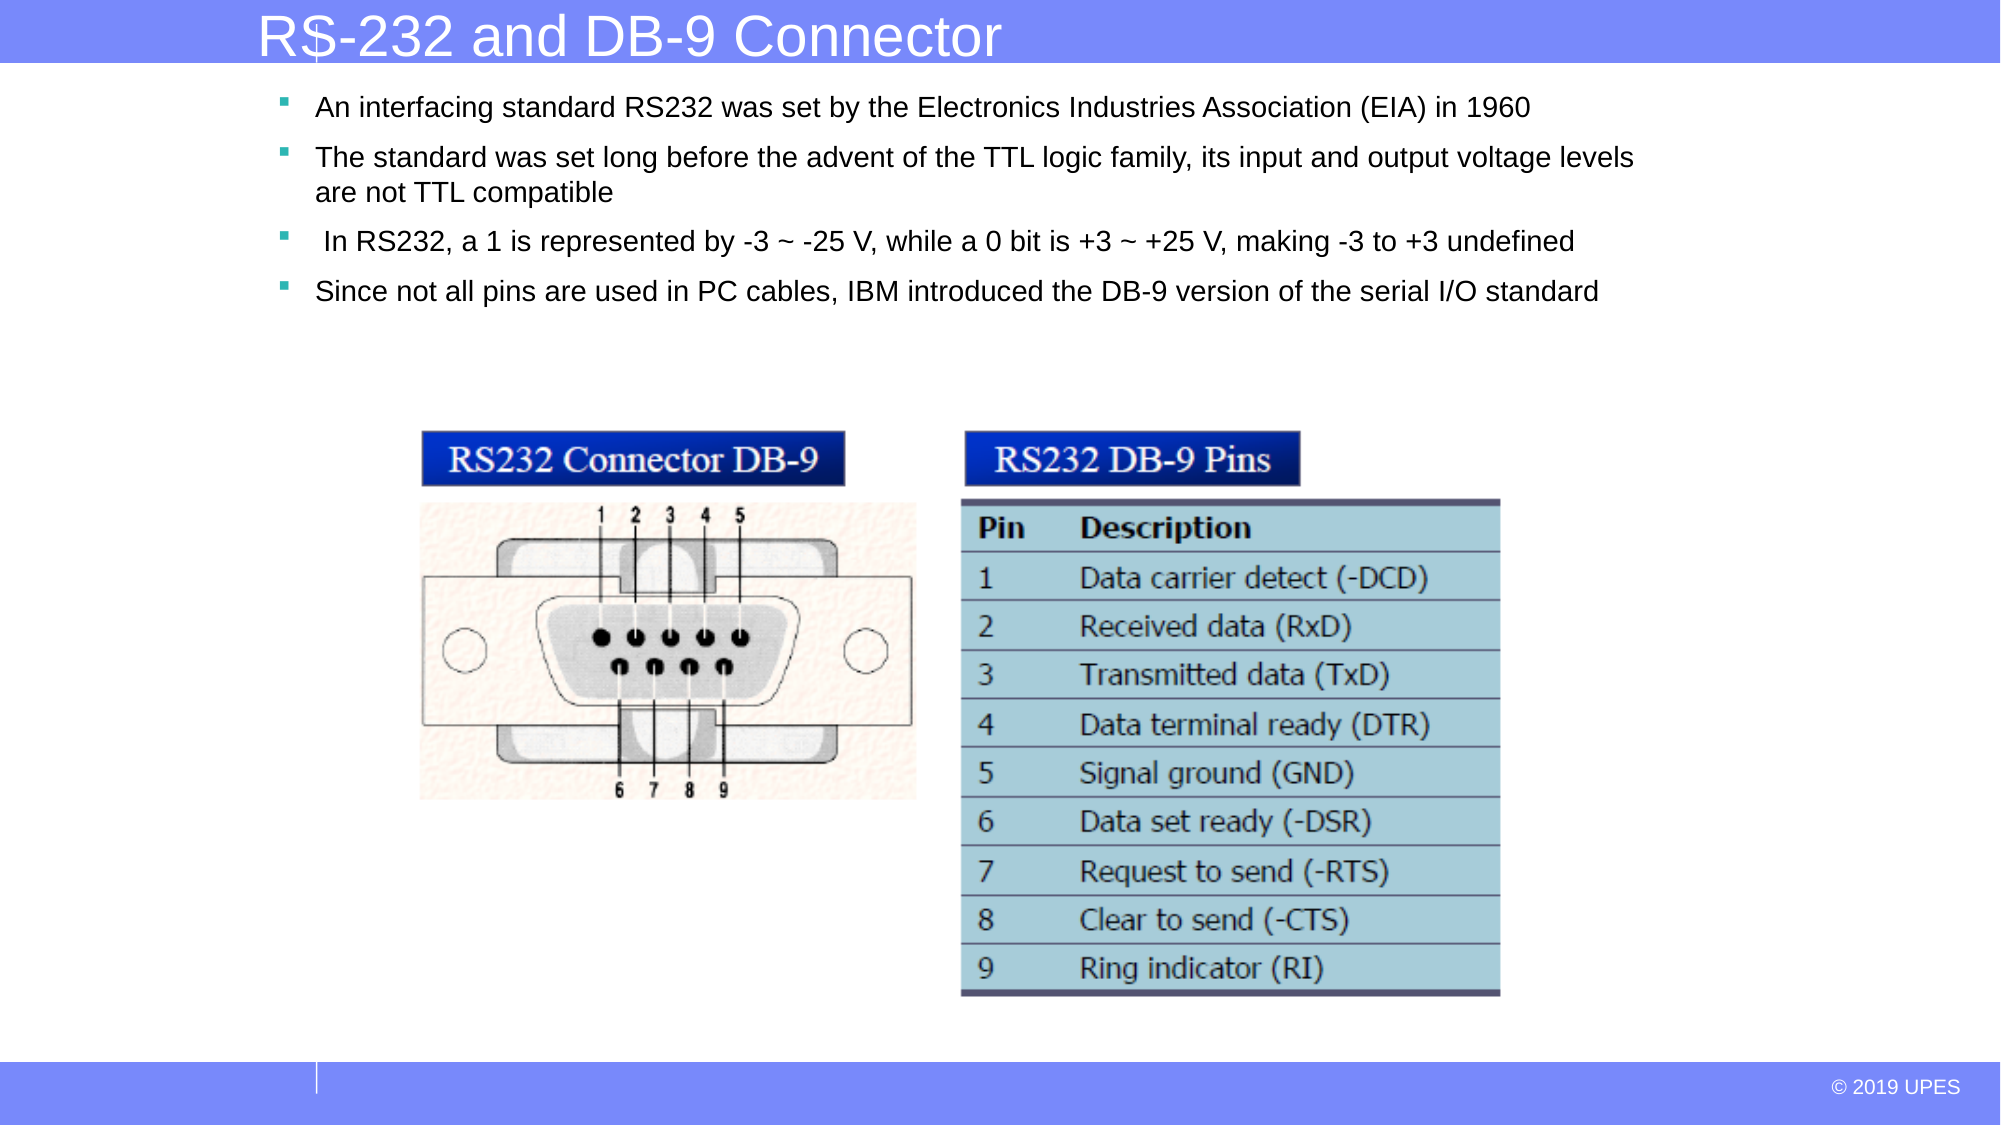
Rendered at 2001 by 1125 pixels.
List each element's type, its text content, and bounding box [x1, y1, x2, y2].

title RS-232 and DB-9 Connector [242, 0, 1681, 82]
picture [410, 399, 1512, 1013]
list An interfacing standard RS232 was set by the Electronics Industries Association (EIA) in 1960 The standard was set long before the advent of the TTL logic family, its input and output voltage levels are not TTL compatible In RS232, a 1 is represented by -3 ~ -25 V, while a 0 bit is +3 ~ +25 V, making -3 to +3 undefined Since not all pins are used in PC cables, IBM introduced the DB-9 version of the serial I/O standard [262, 80, 1676, 988]
